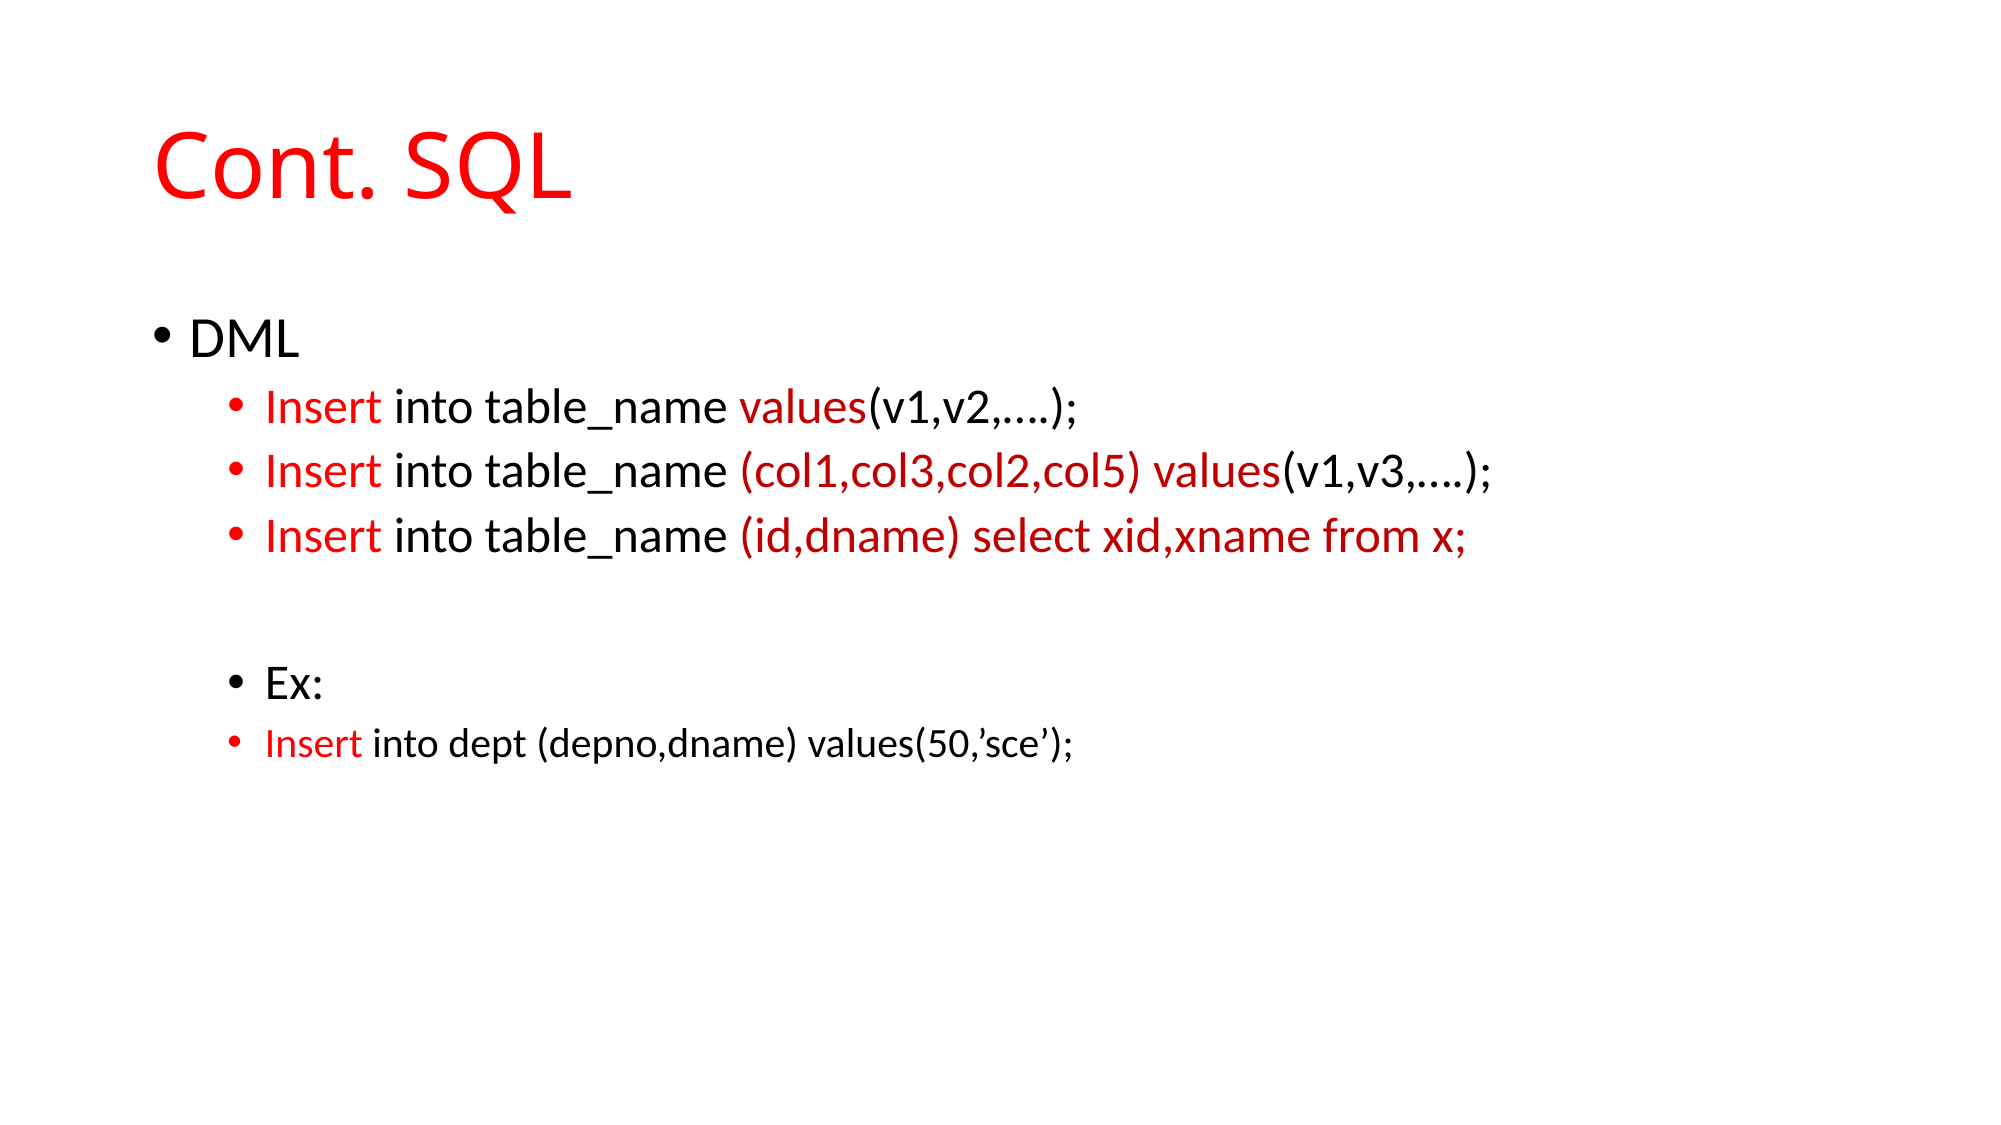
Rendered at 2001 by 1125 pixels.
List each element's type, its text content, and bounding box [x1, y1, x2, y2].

list DML Insert into table_name values(v1,v2,….); Insert into table_name (col1,col3,col2,col5) values(v1,v3,….); Insert into table_name (id,dname) select xid,xname from x; Ex: Insert into dept (depno,dname) values(50,’sce’); [137, 299, 1863, 1014]
title Cont. SQL [137, 59, 1863, 278]
